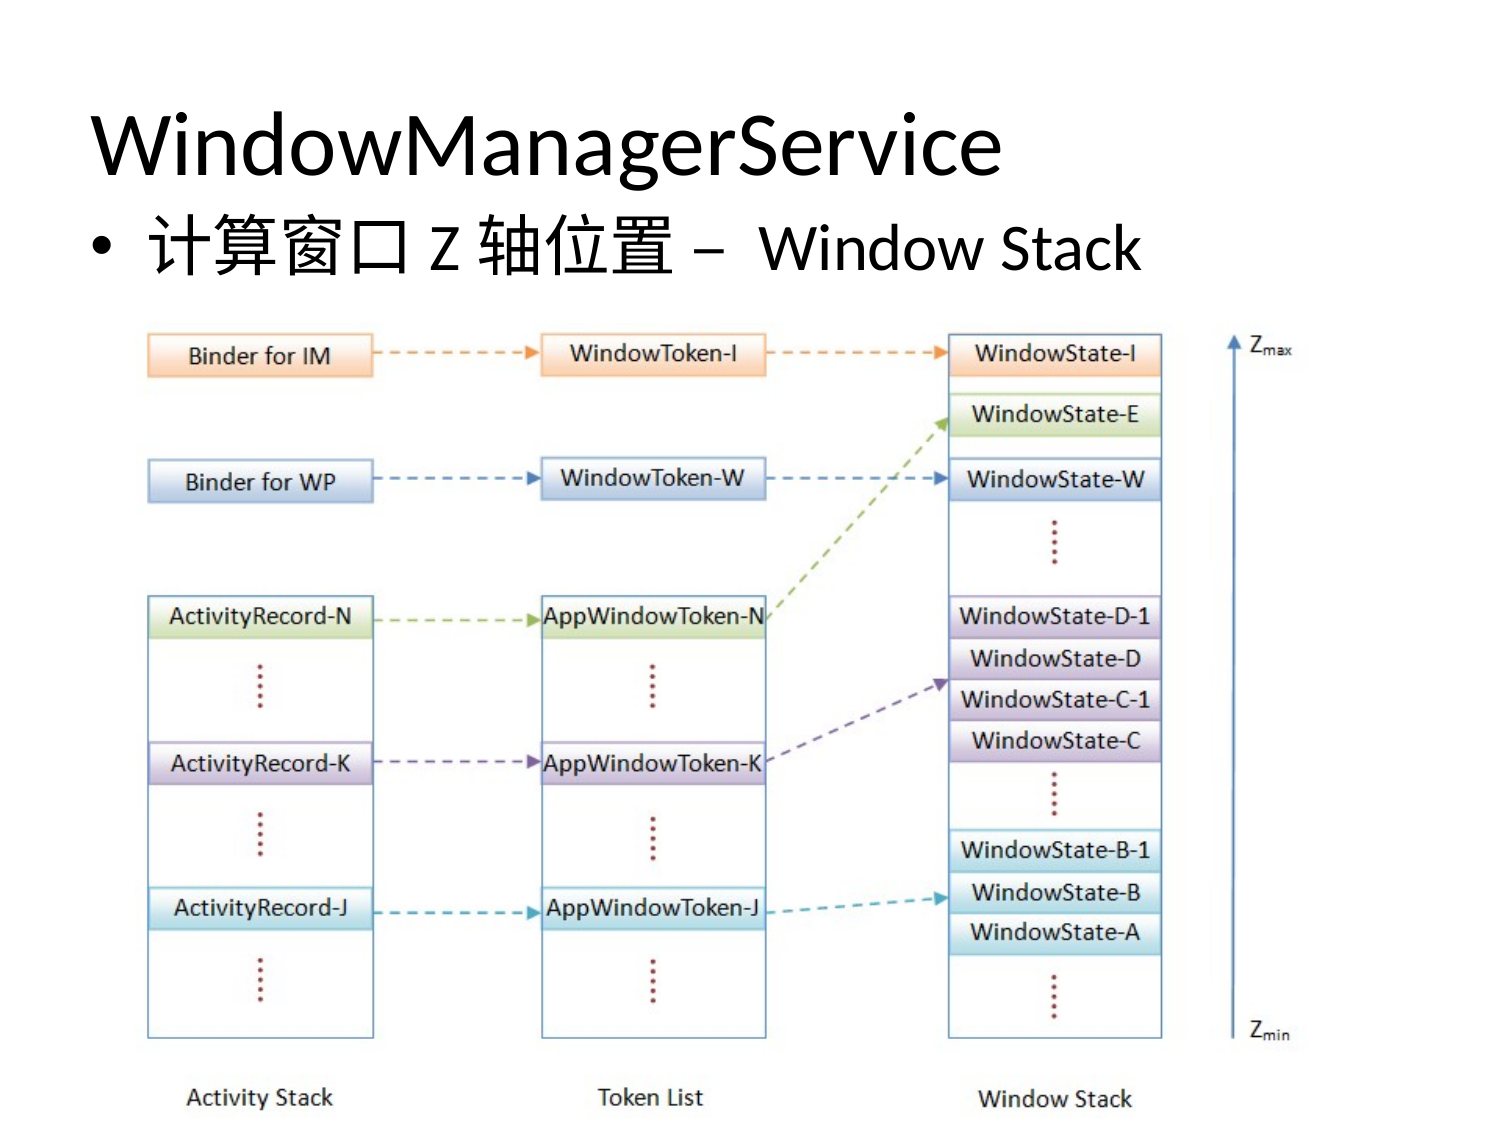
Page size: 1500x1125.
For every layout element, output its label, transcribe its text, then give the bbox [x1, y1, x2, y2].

picture [135, 322, 1308, 1118]
list 计算窗口Z轴位置 – Window Stack [75, 196, 1425, 939]
title WindowManagerService [75, 45, 1425, 196]
